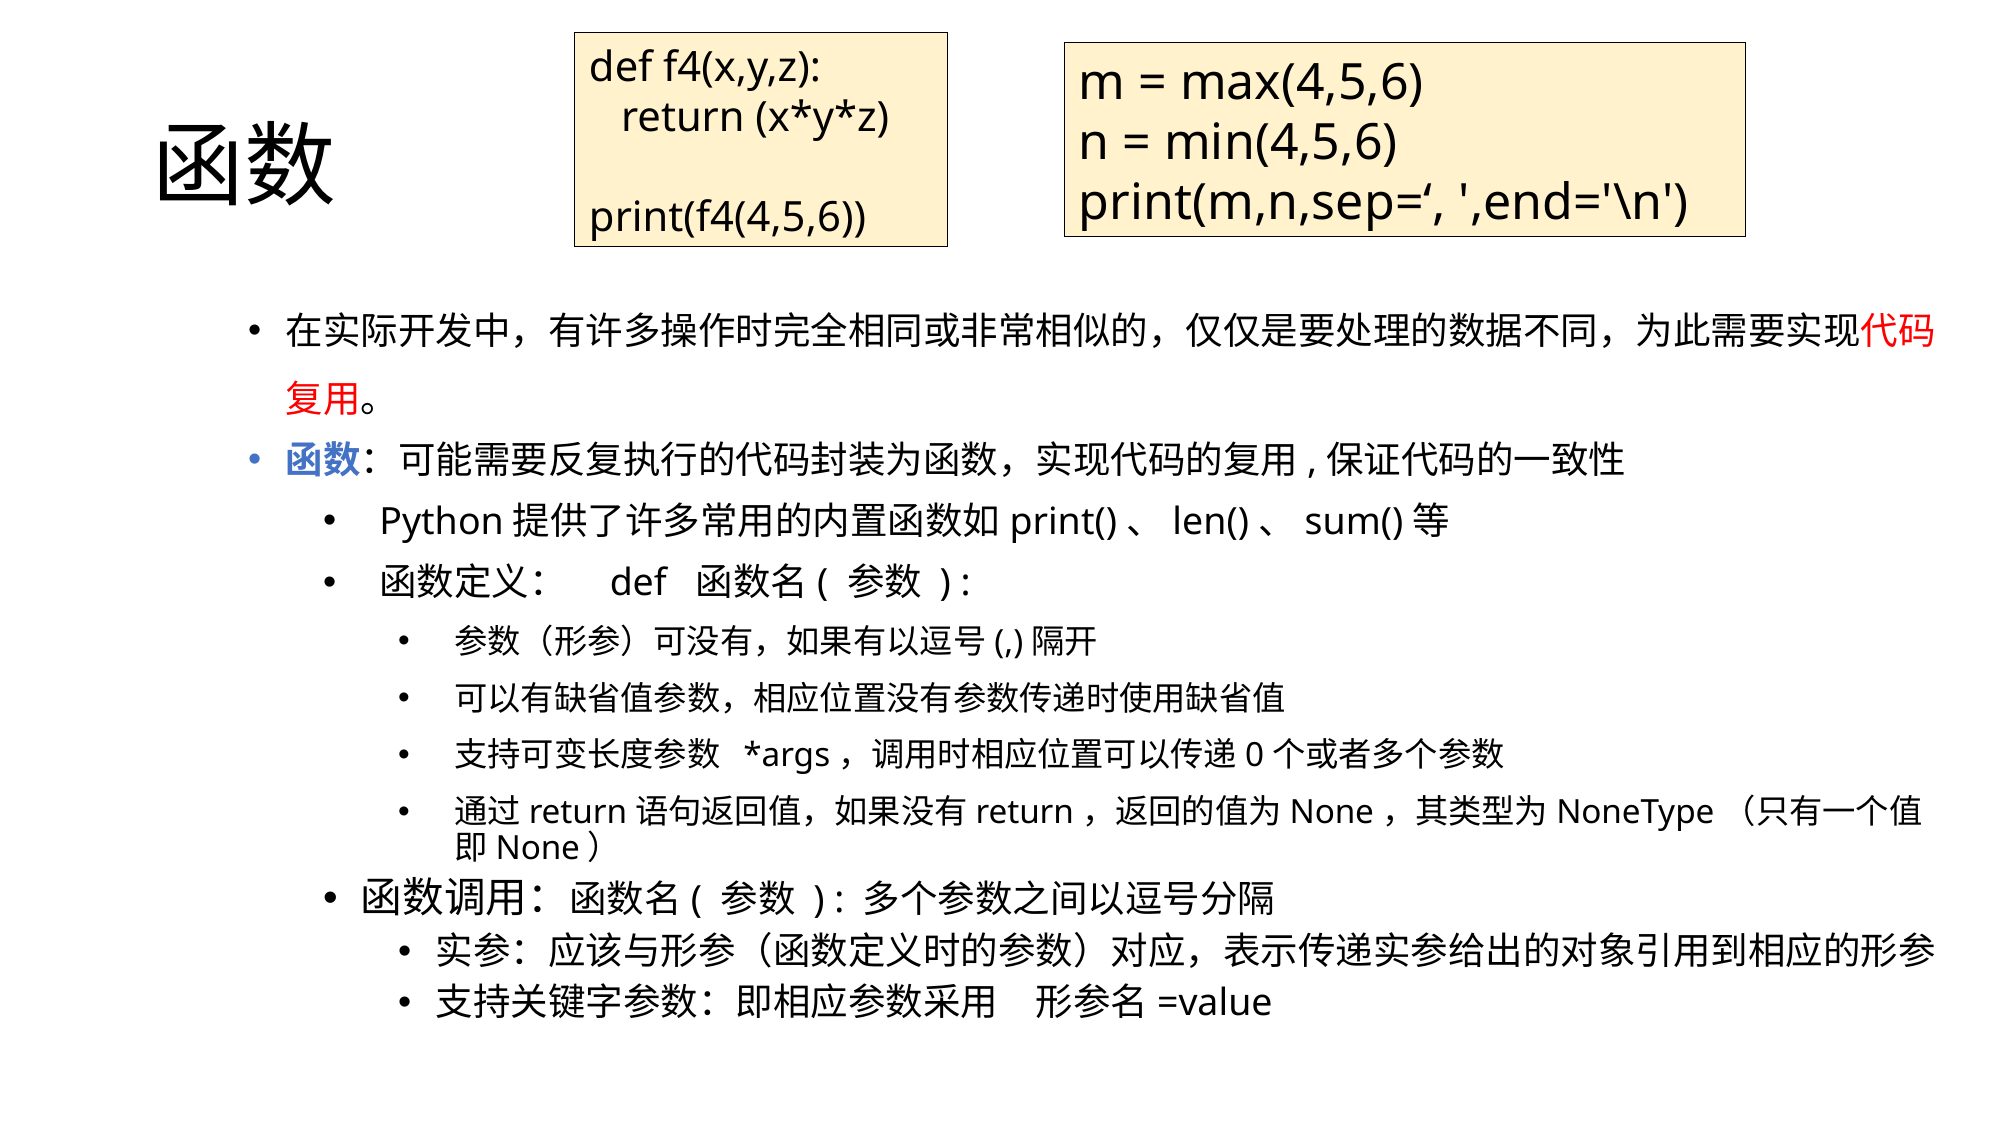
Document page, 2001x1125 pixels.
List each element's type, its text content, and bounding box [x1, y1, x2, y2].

text_box 在实际开发中，有许多操作时完全相同或非常相似的，仅仅是要处理的数据不同，为此需要实现代码复用。 函数：可能需要反复执行的代码封装为函数，实现代码的复用,保证代码的一致性 Python提供了许多常用的内置函数如print()、len()、sum()等 函数定义： def 函数名( 参数 ) : 参数（形参）可没有，如果有以逗号(,)隔开 可以有缺省值参数，相应位置没有参数传递时使用缺省值 支持可变长度参数 *args，调用时相应位置可以传递0个或者多个参数 通过return语句返回值，如果没有return，返回的值为None，其类型为NoneType（只有一个值即None） 函数调用：函数名( 参数 ) : 多个参数之间以逗号分隔 实参：应该与形参（函数定义时的参数）对应，表示传递实参给出的对象引用到相应的形参 支持关键字参数：即相应参数采用 形参名=value [233, 277, 1958, 1003]
text_box def f4(x,y,z): return (x*y*z) print(f4(4,5,6)) [574, 32, 948, 247]
title 函数 [137, 59, 1863, 278]
text_box m = max(4,5,6) n = min(4,5,6) print(m,n,sep=‘, ',end='\n') [1064, 42, 1746, 237]
